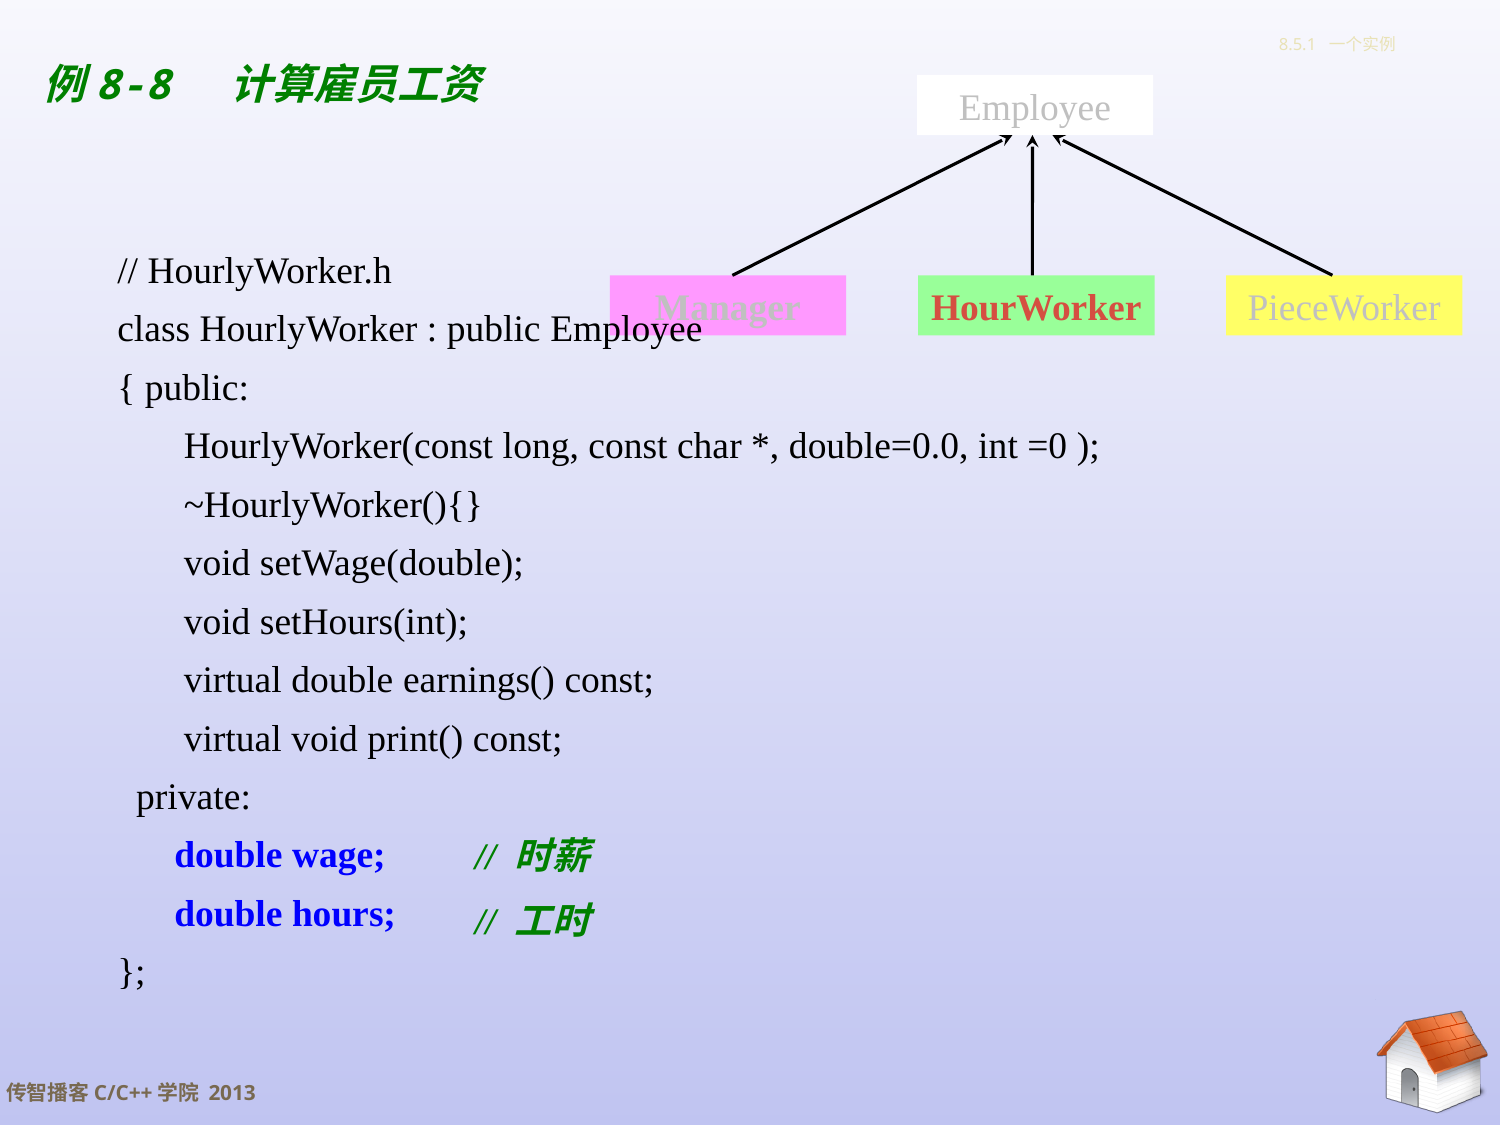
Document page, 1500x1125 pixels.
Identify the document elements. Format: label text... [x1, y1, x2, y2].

picture [1375, 999, 1488, 1124]
text_box // HourlyWorker.h class HourlyWorker : public Employee { public: HourlyWorker(const long, const char *, double=0.0, int =0 ); ~HourlyWorker(){} void setWage(double); void setHours(int); virtual double earnings() const; virtual void print() const; private: double wage; double hours; }; [102, 224, 1116, 1000]
text_box 例8-8 计算雇员工资 [28, 50, 496, 115]
title 8.5.1 一个实例 [1175, 24, 1500, 63]
text_box // 工时 [460, 889, 605, 950]
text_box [609, 74, 1463, 336]
text_box // 时薪 [460, 824, 605, 885]
